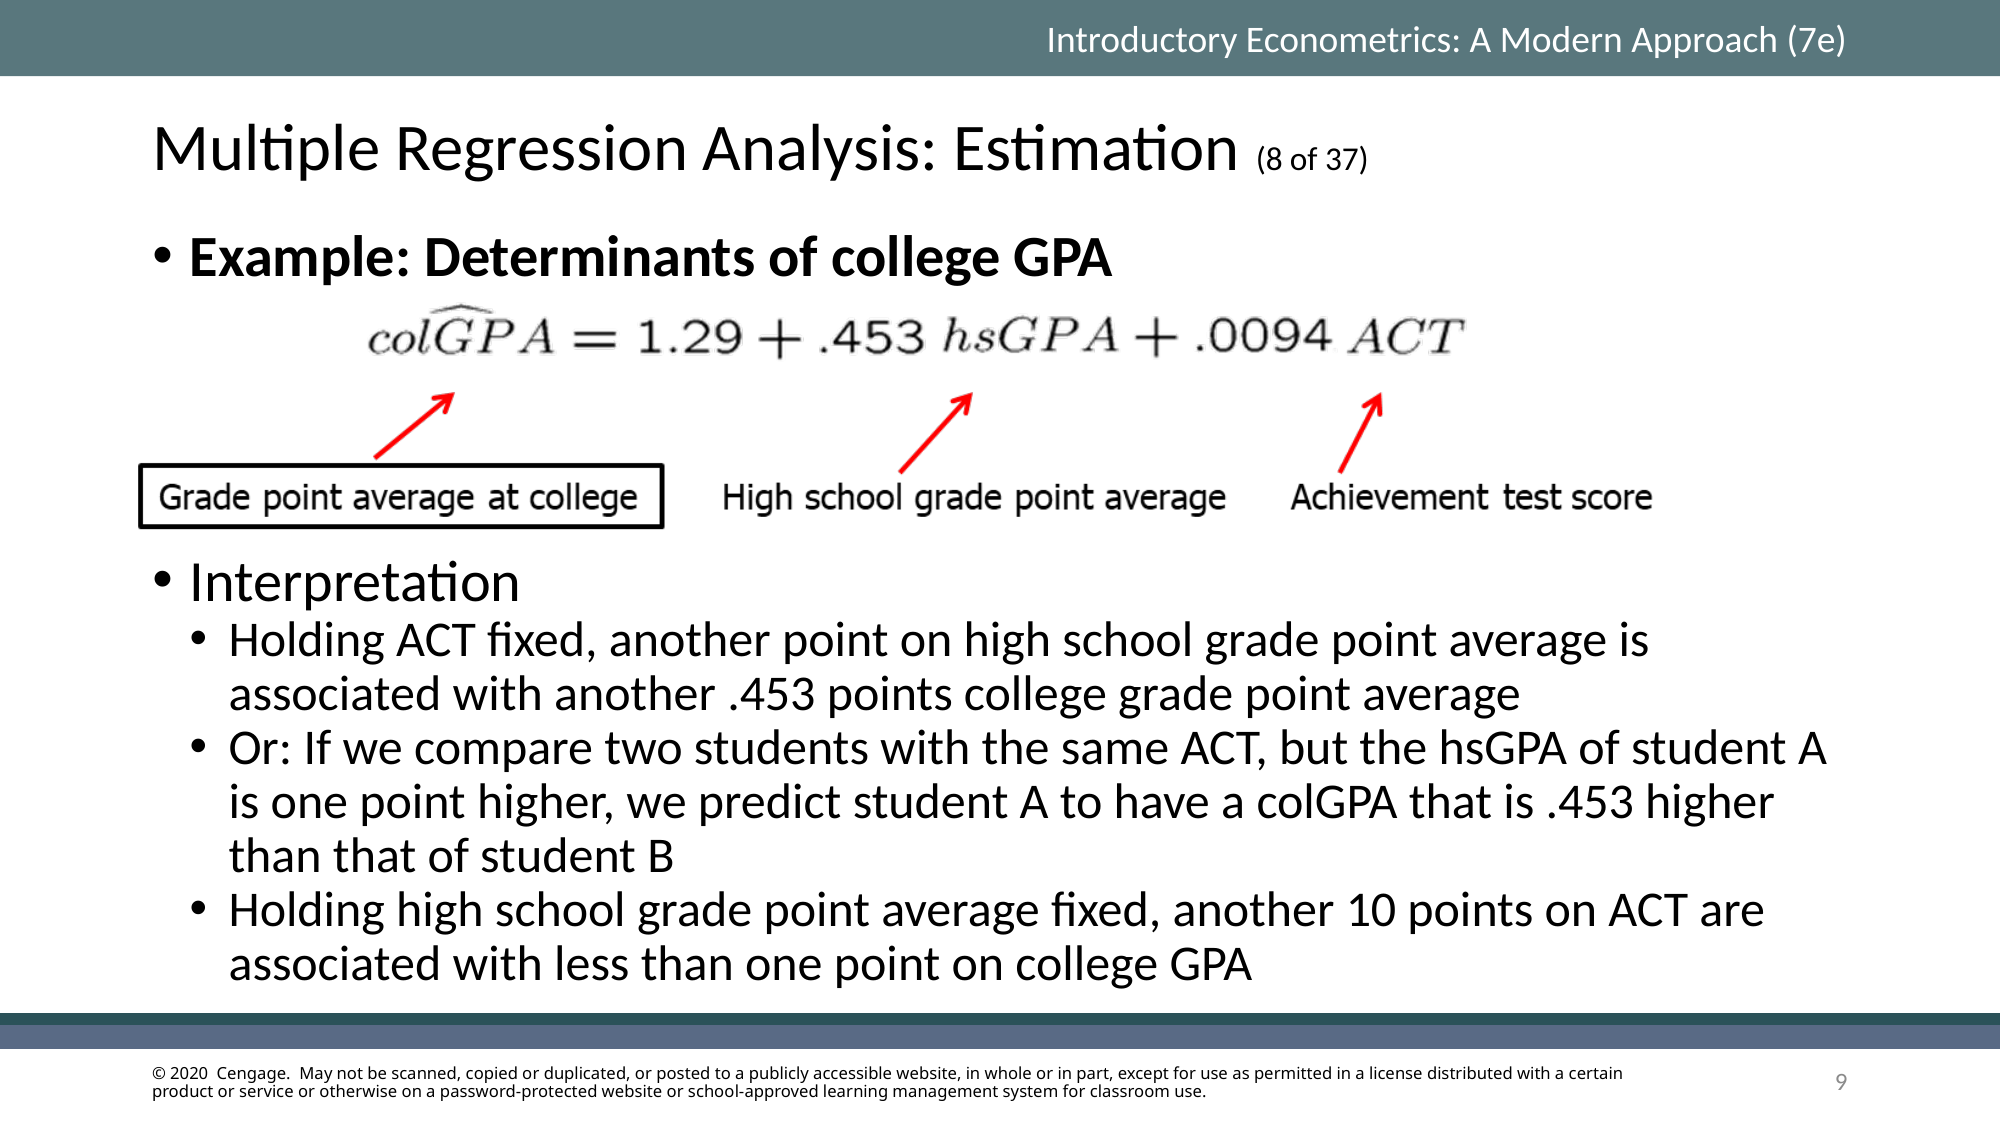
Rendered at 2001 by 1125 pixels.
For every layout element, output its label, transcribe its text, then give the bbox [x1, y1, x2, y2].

list Example: Determinants of college GPA [137, 225, 1863, 305]
slide_number 9 [1759, 1057, 1863, 1103]
title Multiple Regression Analysis: Estimation (8 of 37) [137, 104, 1863, 225]
list Interpretation Holding ACT fixed, another point on high school grade point average is associated with another .453 points college grade point average Or: If we compare two students with the same ACT, but the hsGPA of student A is one point higher, we predict student A to have a colGPA that is .453 higher than that of student B Holding high school grade point average fixed, another 10 points on ACT are associated with less than one point on college GPA [137, 543, 1863, 994]
picture [137, 276, 1676, 539]
